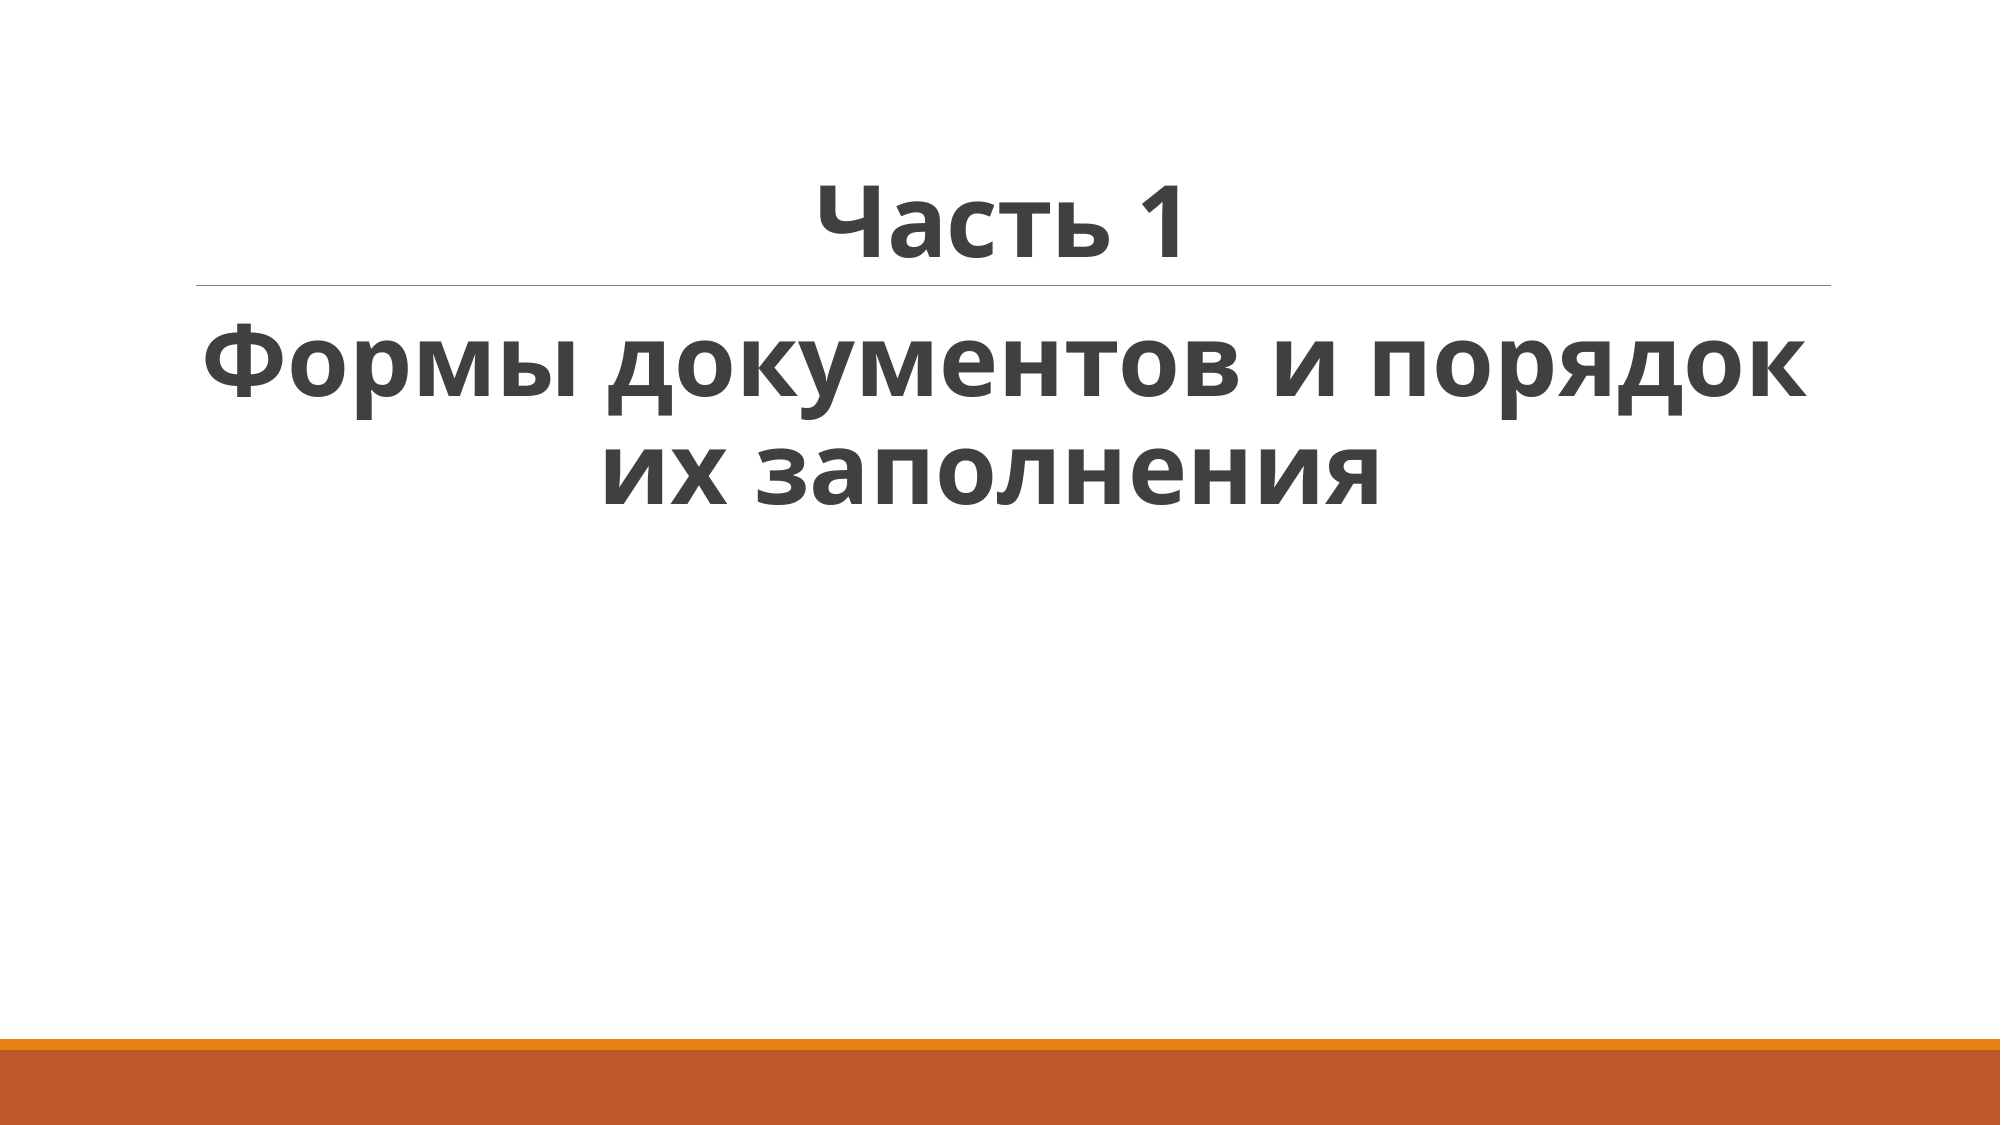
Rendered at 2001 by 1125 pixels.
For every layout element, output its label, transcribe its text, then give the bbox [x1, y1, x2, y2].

list Формы документов и порядок их заполнения [180, 302, 1830, 963]
title Часть 1 [180, 47, 1830, 285]
